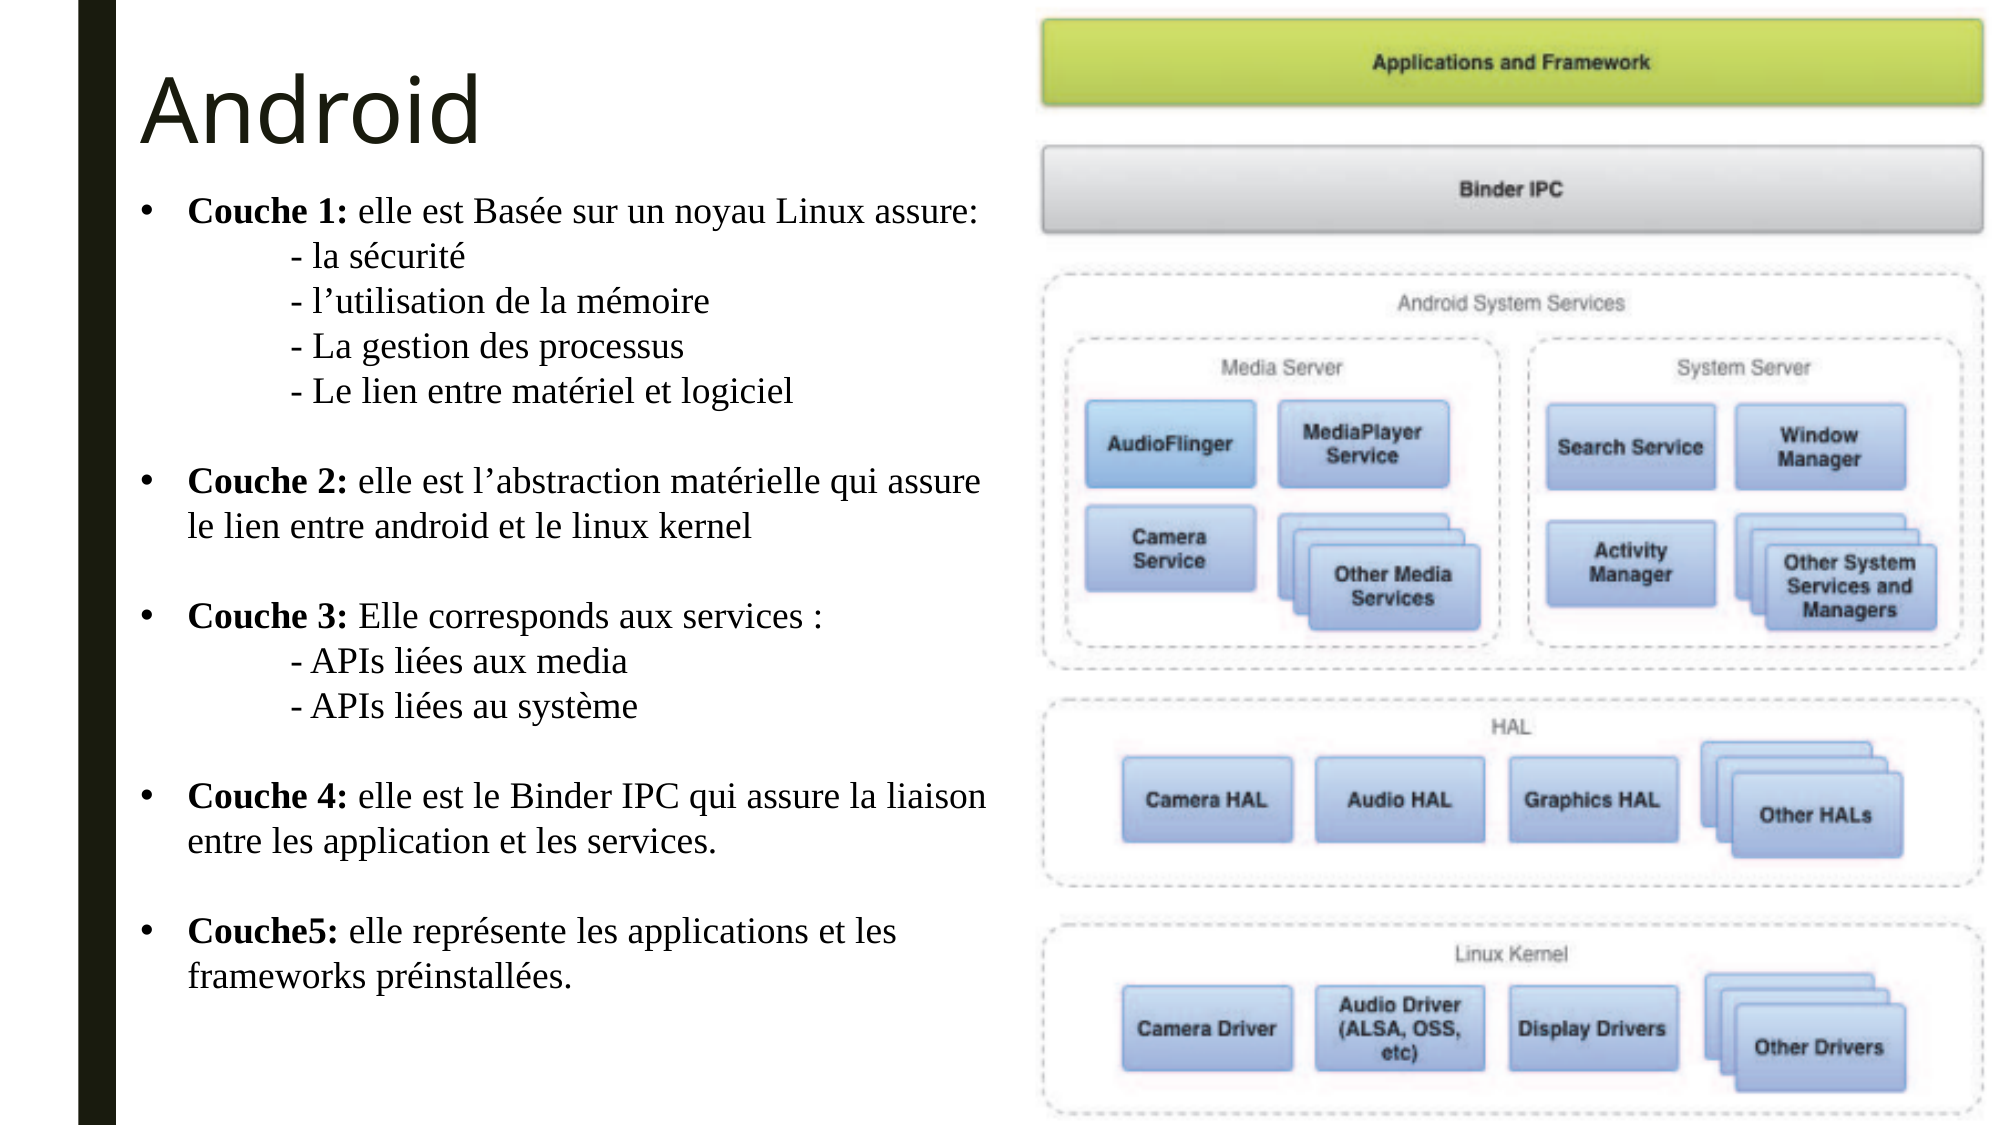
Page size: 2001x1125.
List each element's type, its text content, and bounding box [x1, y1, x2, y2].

title Android [125, 57, 1023, 302]
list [1023, 0, 2000, 1124]
text_box Couche 1: elle est Basée sur un noyau Linux assure: - la sécurité - l’utilisation de la mémoire - La gestion des processus - Le lien entre matériel et logiciel Couche 2: elle est l’abstraction matérielle qui assure le lien entre android et le linux kernel Couche 3: Elle corresponds aux services : - APIs liées aux media - APIs liées au système Couche 4: elle est le Binder IPC qui assure la liaison entre les application et les services. Couche5: elle représente les applications et les frameworks préinstallées. [125, 179, 1006, 1004]
